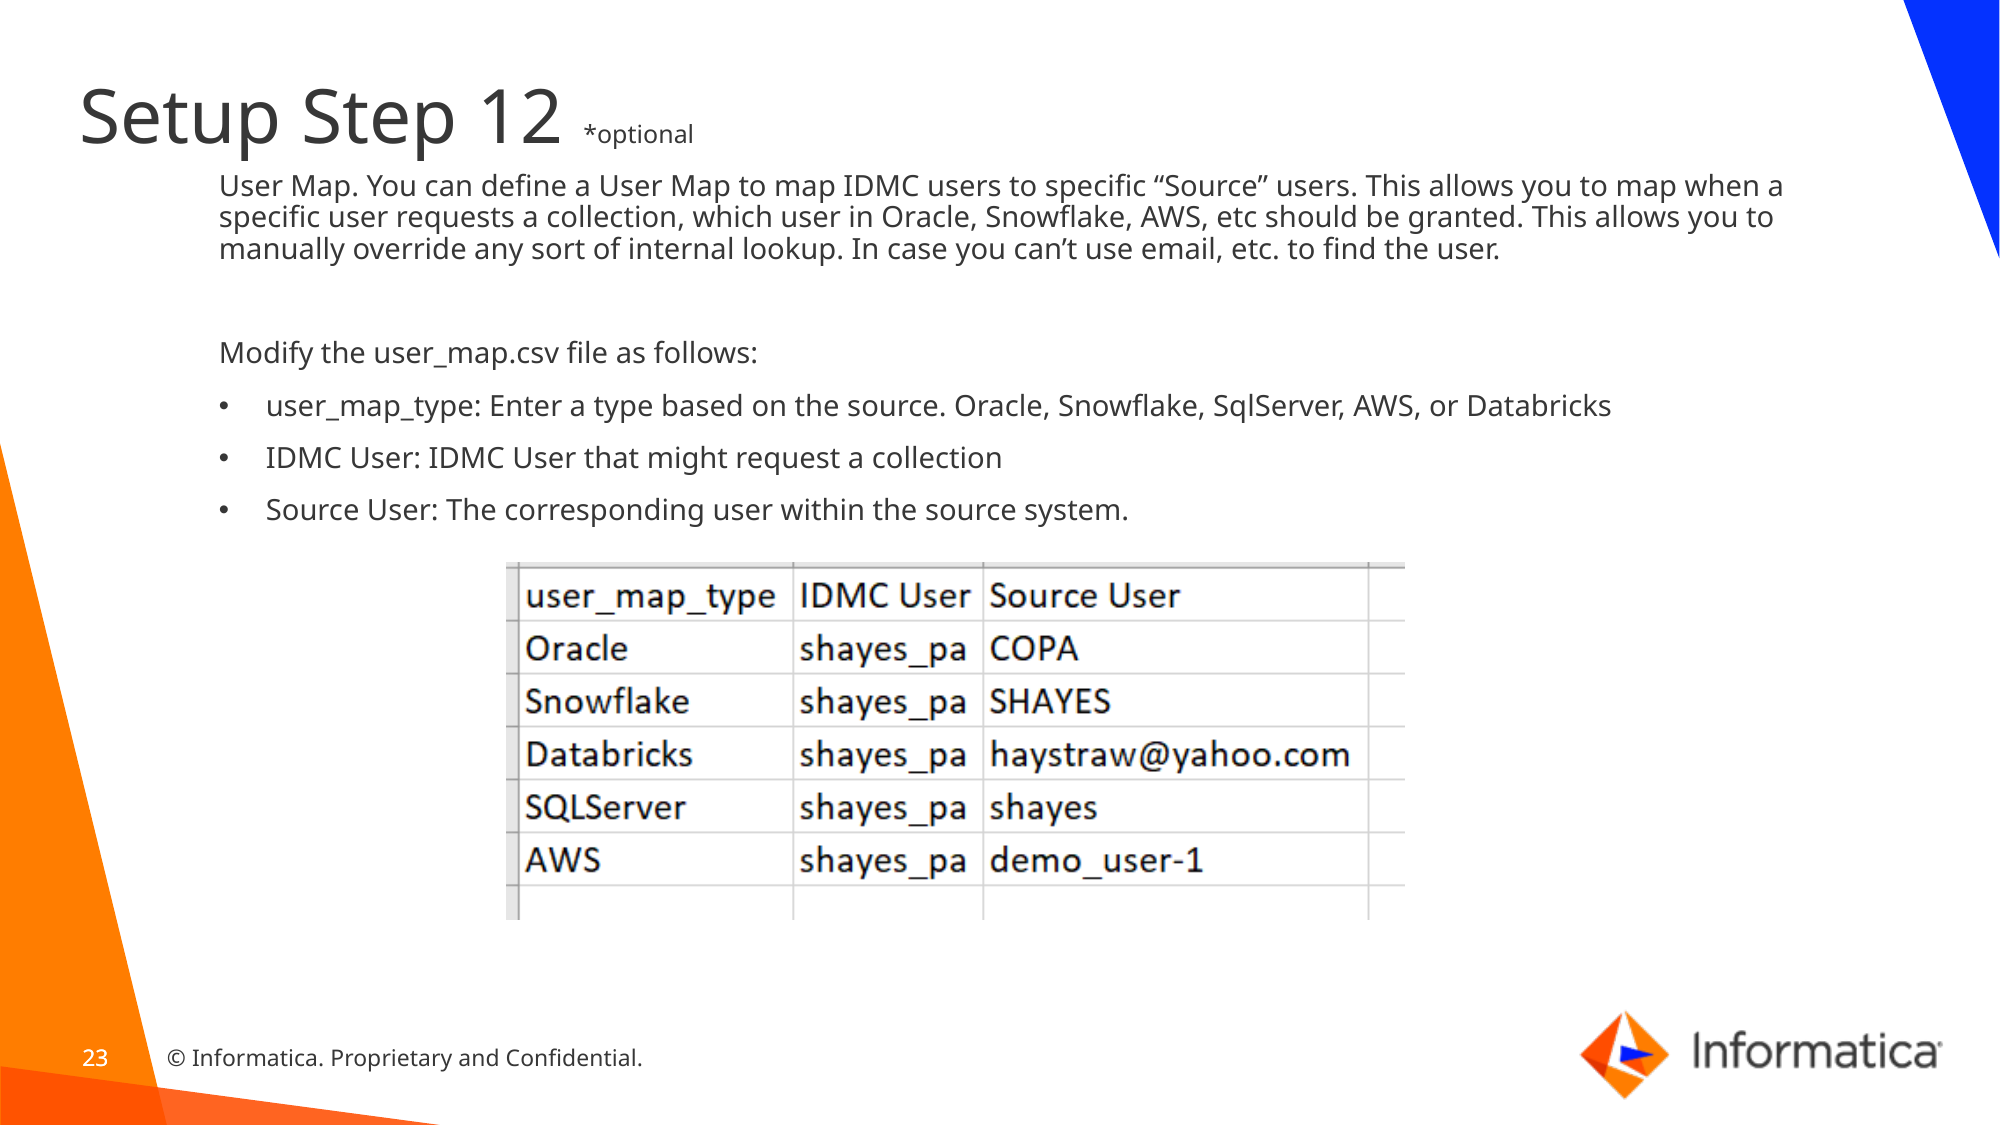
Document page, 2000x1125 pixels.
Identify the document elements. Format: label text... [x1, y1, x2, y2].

picture [1558, 985, 1965, 1125]
picture [506, 562, 1405, 920]
text_box User Map. You can define a User Map to map IDMC users to specific “Source” users. This allows you to map when a specific user requests a collection, which user in Oracle, Snowflake, AWS, etc should be granted. This allows you to manually override any sort of internal lookup. In case you can’t use email, etc. to find the user. Modify the user_map.csv file as follows: user_map_type: Enter a type based on the source. Oracle, Snowflake, SqlServer, AWS, or Databricks IDMC User: IDMC User that might request a collection Source User: The corresponding user within the source system. [218, 171, 1863, 947]
title Setup Step 12 *optional [79, 79, 1916, 172]
